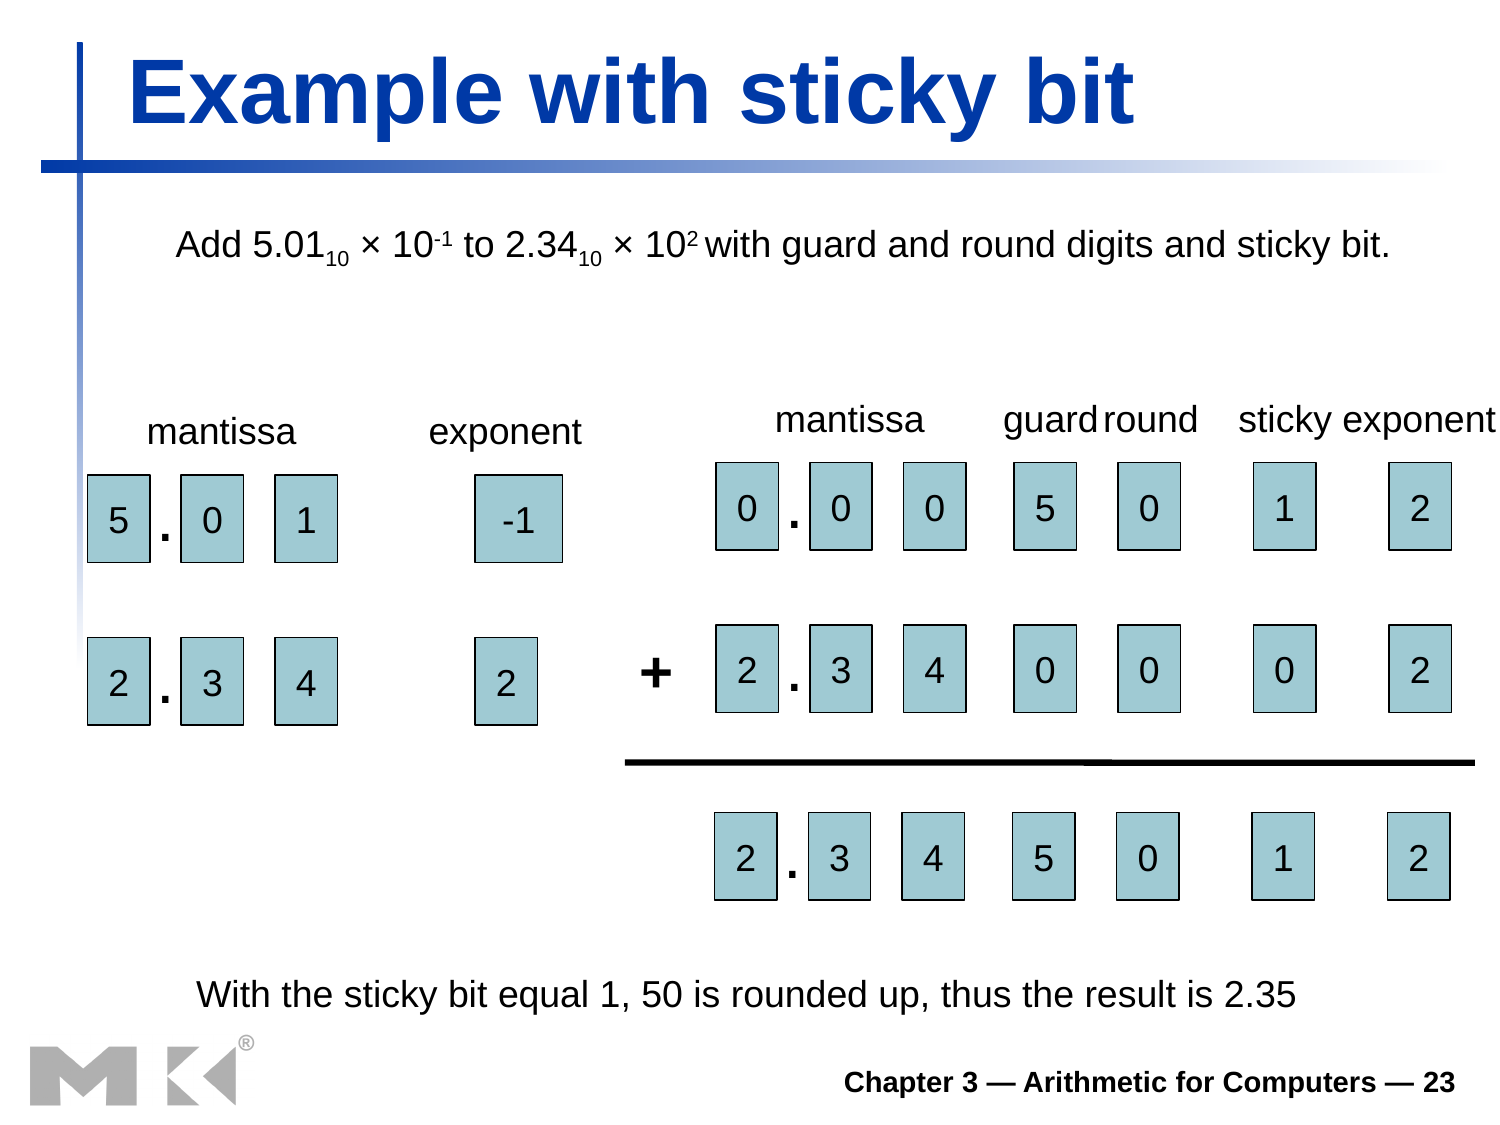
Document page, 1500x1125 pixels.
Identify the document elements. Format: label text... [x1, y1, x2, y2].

text_box . [141, 629, 190, 725]
text_box 2 [87, 637, 141, 725]
text_box 0 [181, 474, 244, 563]
text_box exponent [413, 399, 598, 460]
footer Chapter 3 — Arithmetic for Computers — 23 [277, 1046, 1471, 1106]
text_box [714, 803, 1451, 901]
text_box Add 5.0110 × 10-1 to 2.3410 × 102 with guard and round digits and sticky bit. [160, 212, 1407, 279]
picture [29, 1034, 255, 1106]
text_box 2 [474, 637, 538, 725]
text_box With the sticky bit equal 1, 50 is rounded up, thus the result is 2.35 [181, 962, 1313, 1023]
text_box 1 [274, 474, 338, 563]
title Example with sticky bit [111, 22, 1468, 150]
text_box 4 [274, 637, 338, 725]
text_box mantissa [131, 399, 312, 460]
text_box 3 [190, 637, 244, 725]
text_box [624, 387, 1500, 763]
text_box 5 [87, 474, 150, 563]
text_box -1 [474, 474, 563, 563]
text_box . [141, 467, 190, 562]
